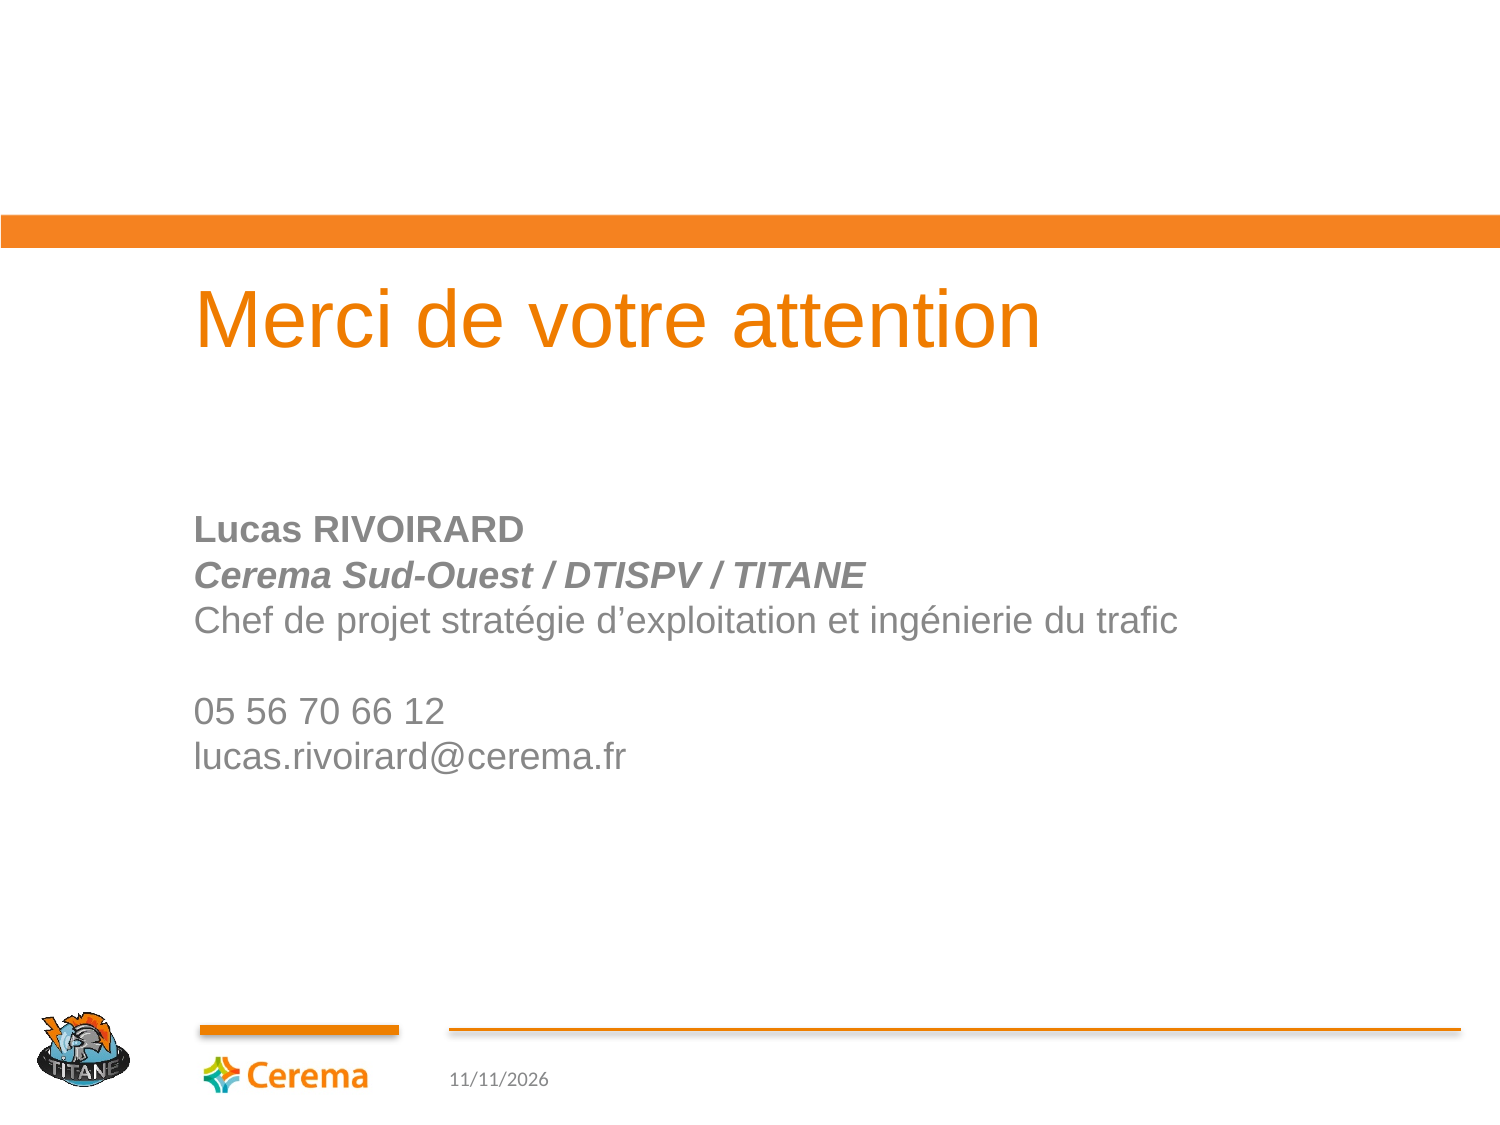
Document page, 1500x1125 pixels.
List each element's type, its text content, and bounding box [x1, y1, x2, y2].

picture [37, 1012, 130, 1087]
picture [186, 1039, 385, 1110]
text_box Lucas RIVOIRARD Cerema Sud-Ouest / DTISPV / TITANE Chef de projet stratégie d’exploitation et ingénierie du trafic 05 56 70 66 12 lucas.rivoirard@cerema.fr [180, 498, 1387, 785]
picture [0, 199, 1500, 248]
text_box Merci de votre attention [180, 277, 1388, 370]
